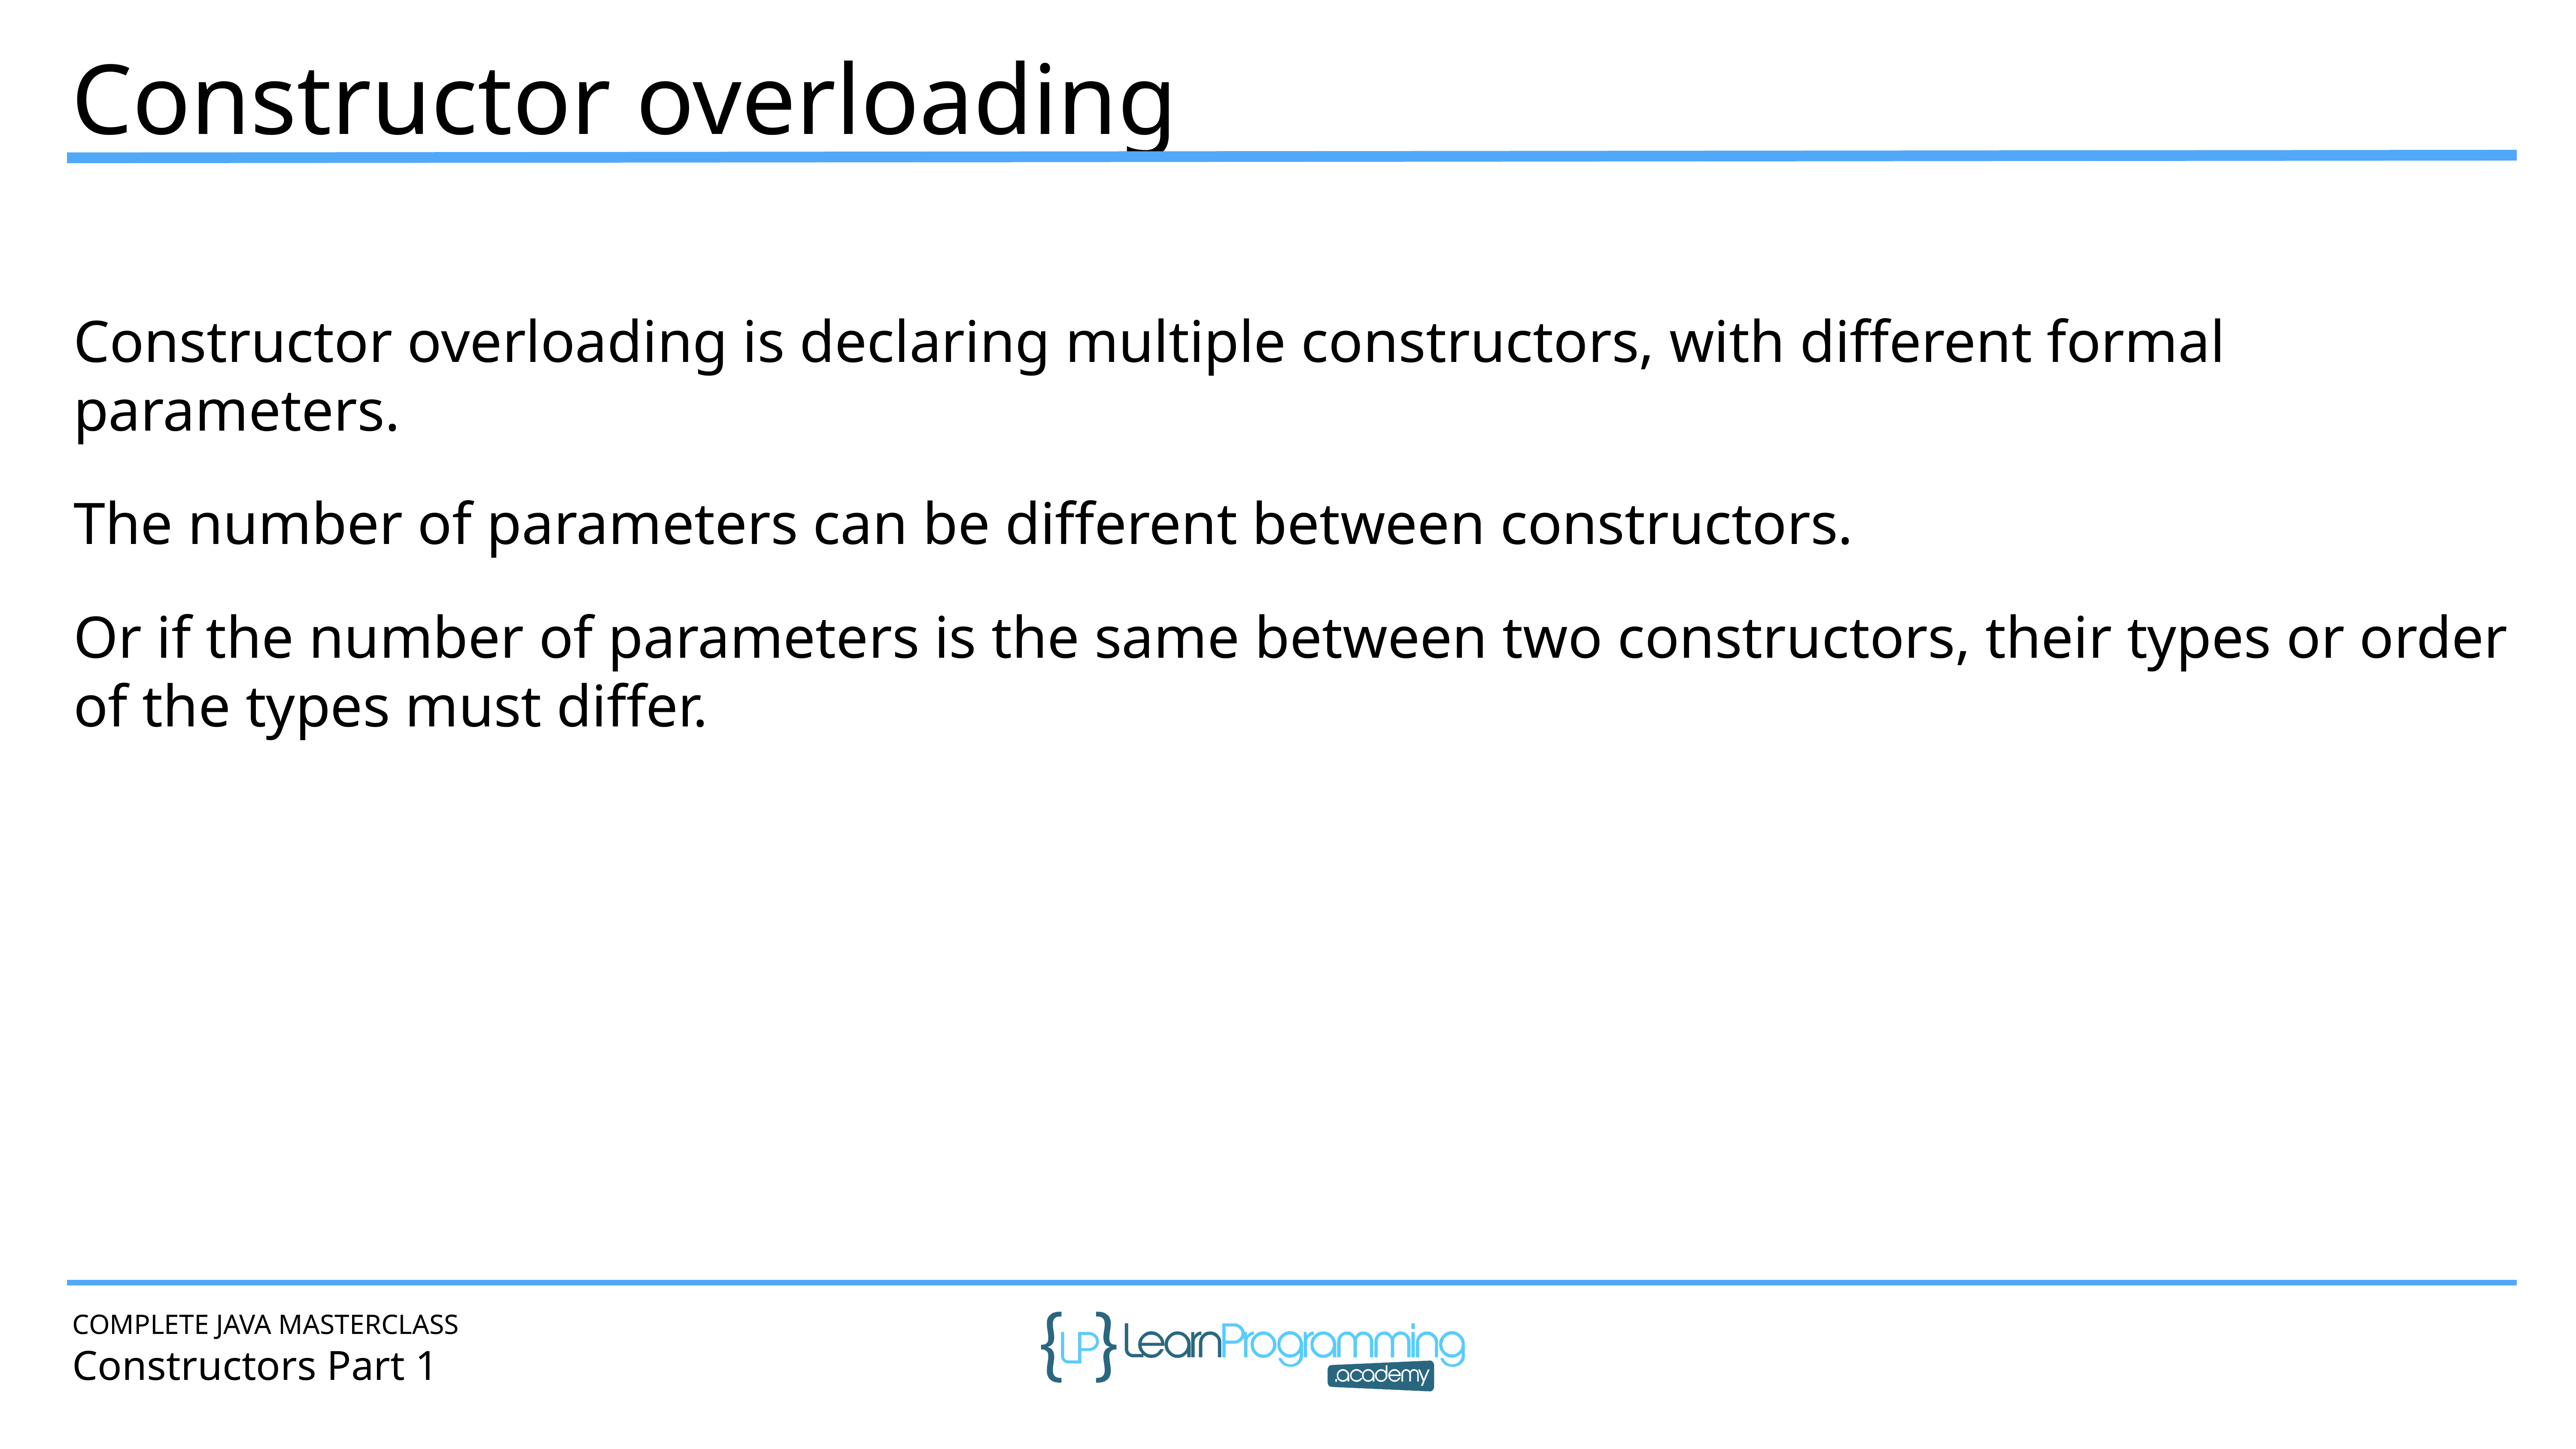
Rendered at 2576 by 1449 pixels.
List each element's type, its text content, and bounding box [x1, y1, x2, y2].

text_box Constructor overloading is declaring multiple constructors, with different formal parameters. The number of parameters can be different between constructors. Or if the number of parameters is the same between two constructors, their types or order of the types must differ. [67, 301, 2517, 1139]
picture [1032, 1302, 1477, 1400]
text_box Constructor overloading [66, 32, 1183, 159]
text_box COMPLETE JAVA MASTERCLASS Constructors Part 1 [67, 1302, 1030, 1394]
